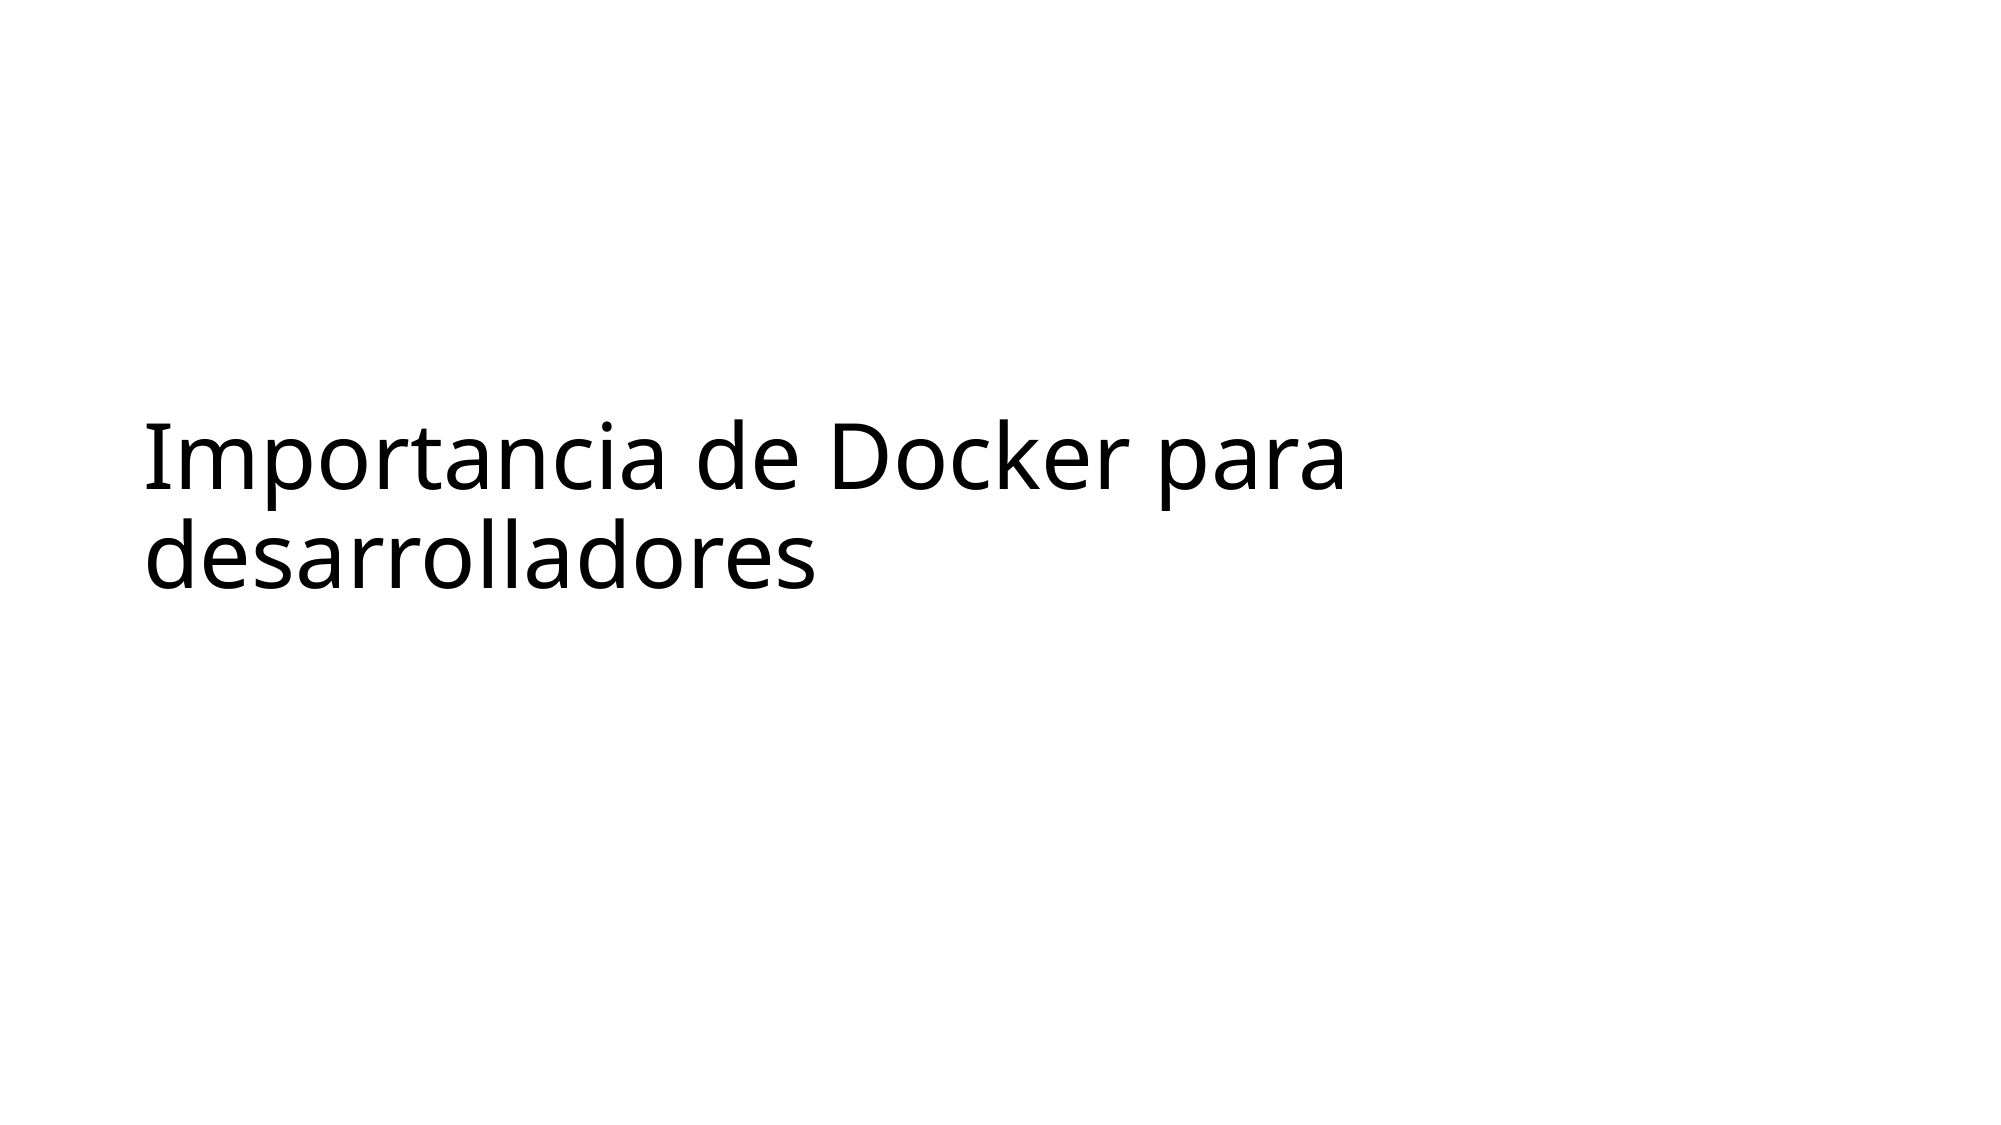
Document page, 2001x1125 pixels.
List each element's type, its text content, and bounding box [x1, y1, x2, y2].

title Importancia de Docker para desarrolladores [128, 400, 1854, 618]
